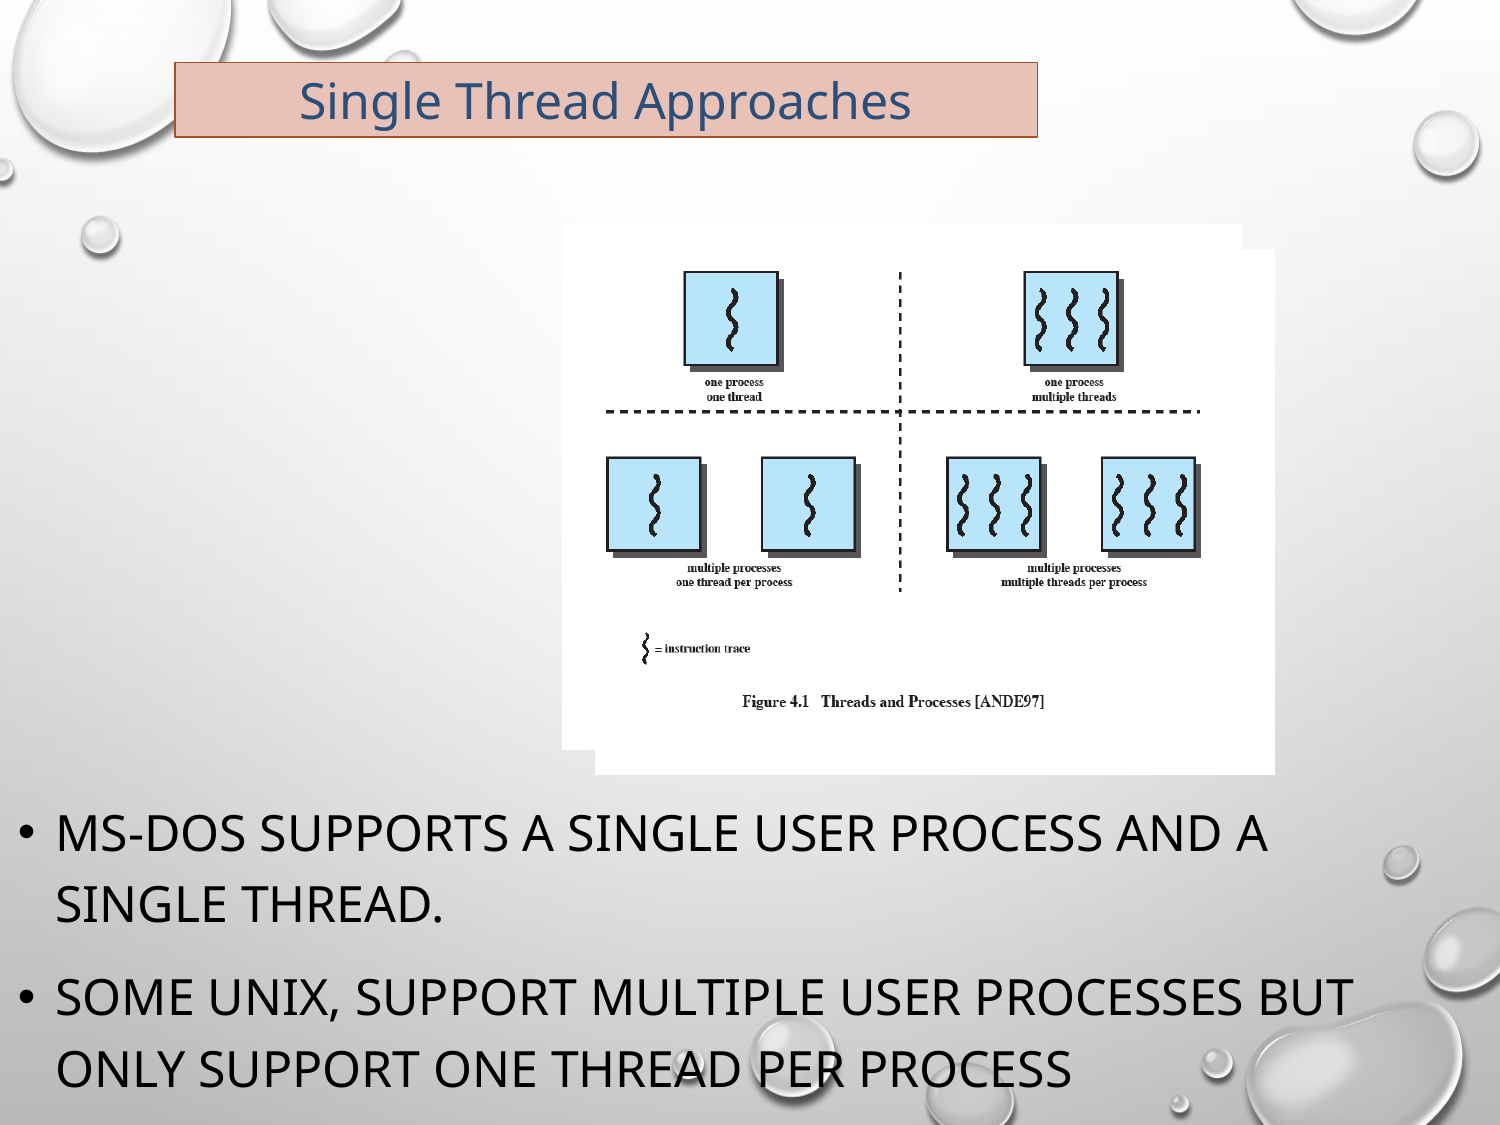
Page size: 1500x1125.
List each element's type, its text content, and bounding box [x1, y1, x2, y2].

list MS-DOS supports a single user process and a single thread. Some UNIX, support multiple user processes but only support one thread per process [2, 781, 1373, 1125]
picture [0, 0, 1500, 1125]
text_box Single Thread Approaches [174, 62, 1038, 138]
